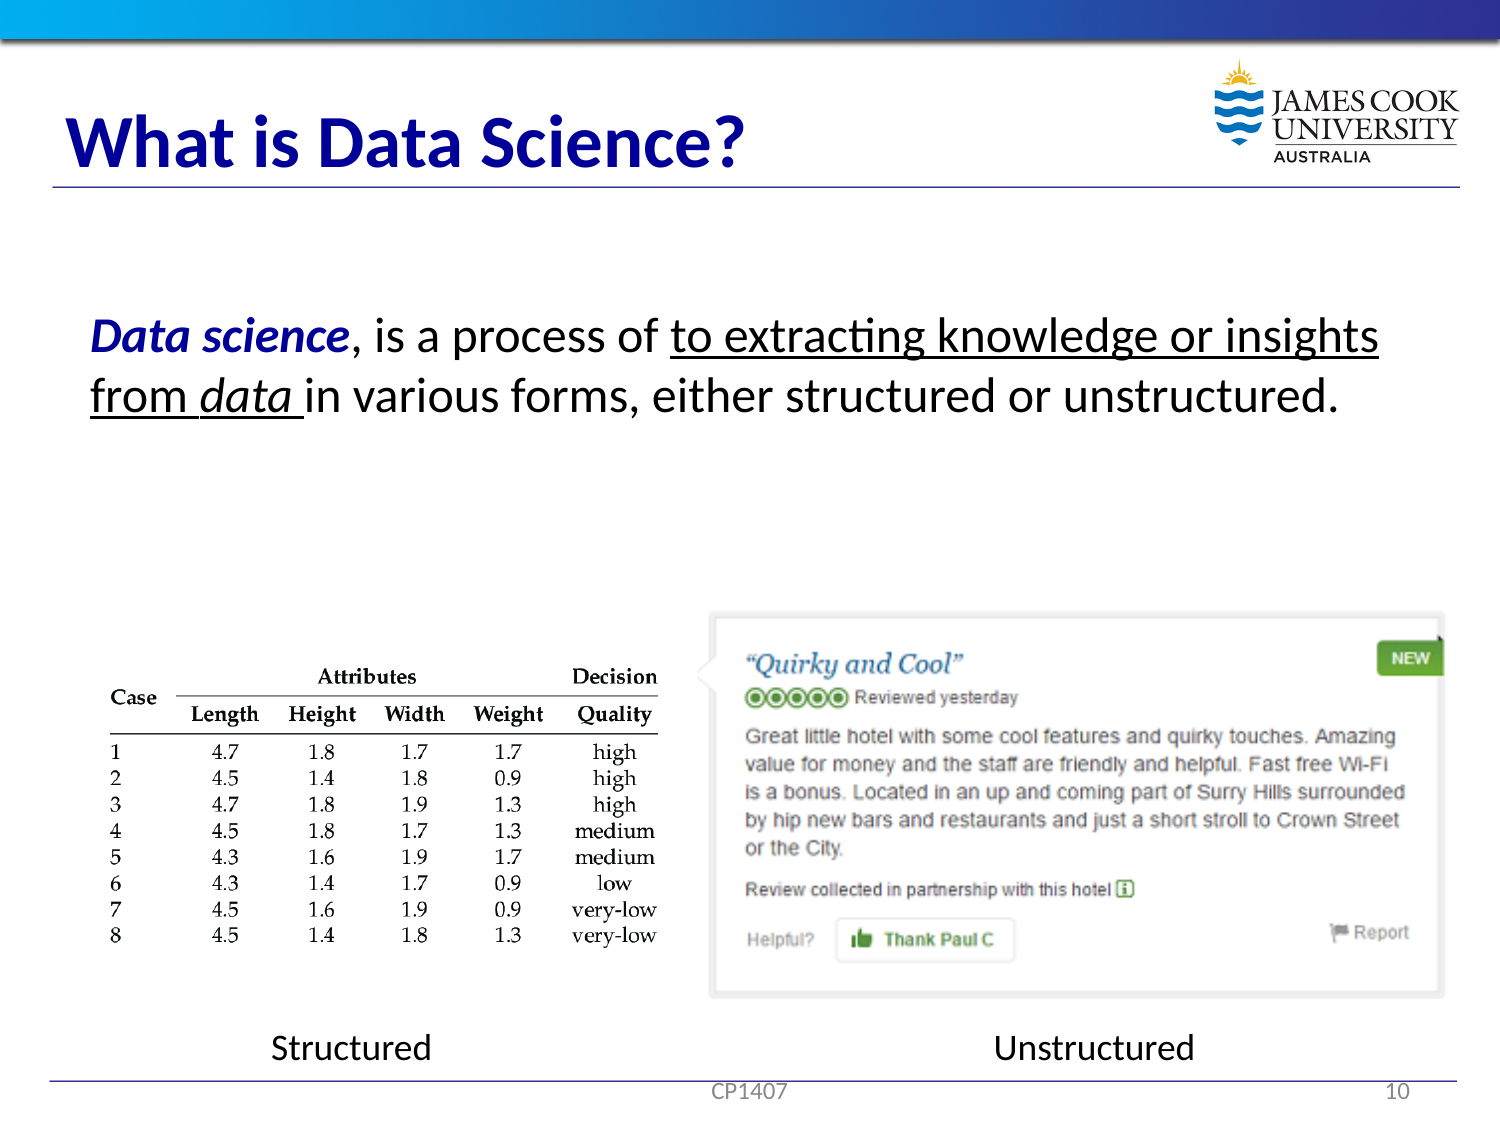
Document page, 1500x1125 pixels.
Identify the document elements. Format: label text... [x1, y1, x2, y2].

slide_number 10 [1074, 1076, 1425, 1103]
text_box Unstructured [978, 1019, 1213, 1076]
picture [0, 0, 1500, 1125]
list Data science, is a process of to extracting knowledge or insights from data in various forms, either structured or unstructured. [74, 224, 1426, 988]
text_box Structured [256, 1015, 469, 1076]
title What is Data Science? [49, 37, 1401, 226]
picture [110, 668, 658, 948]
footer CP1407 [512, 1076, 988, 1103]
